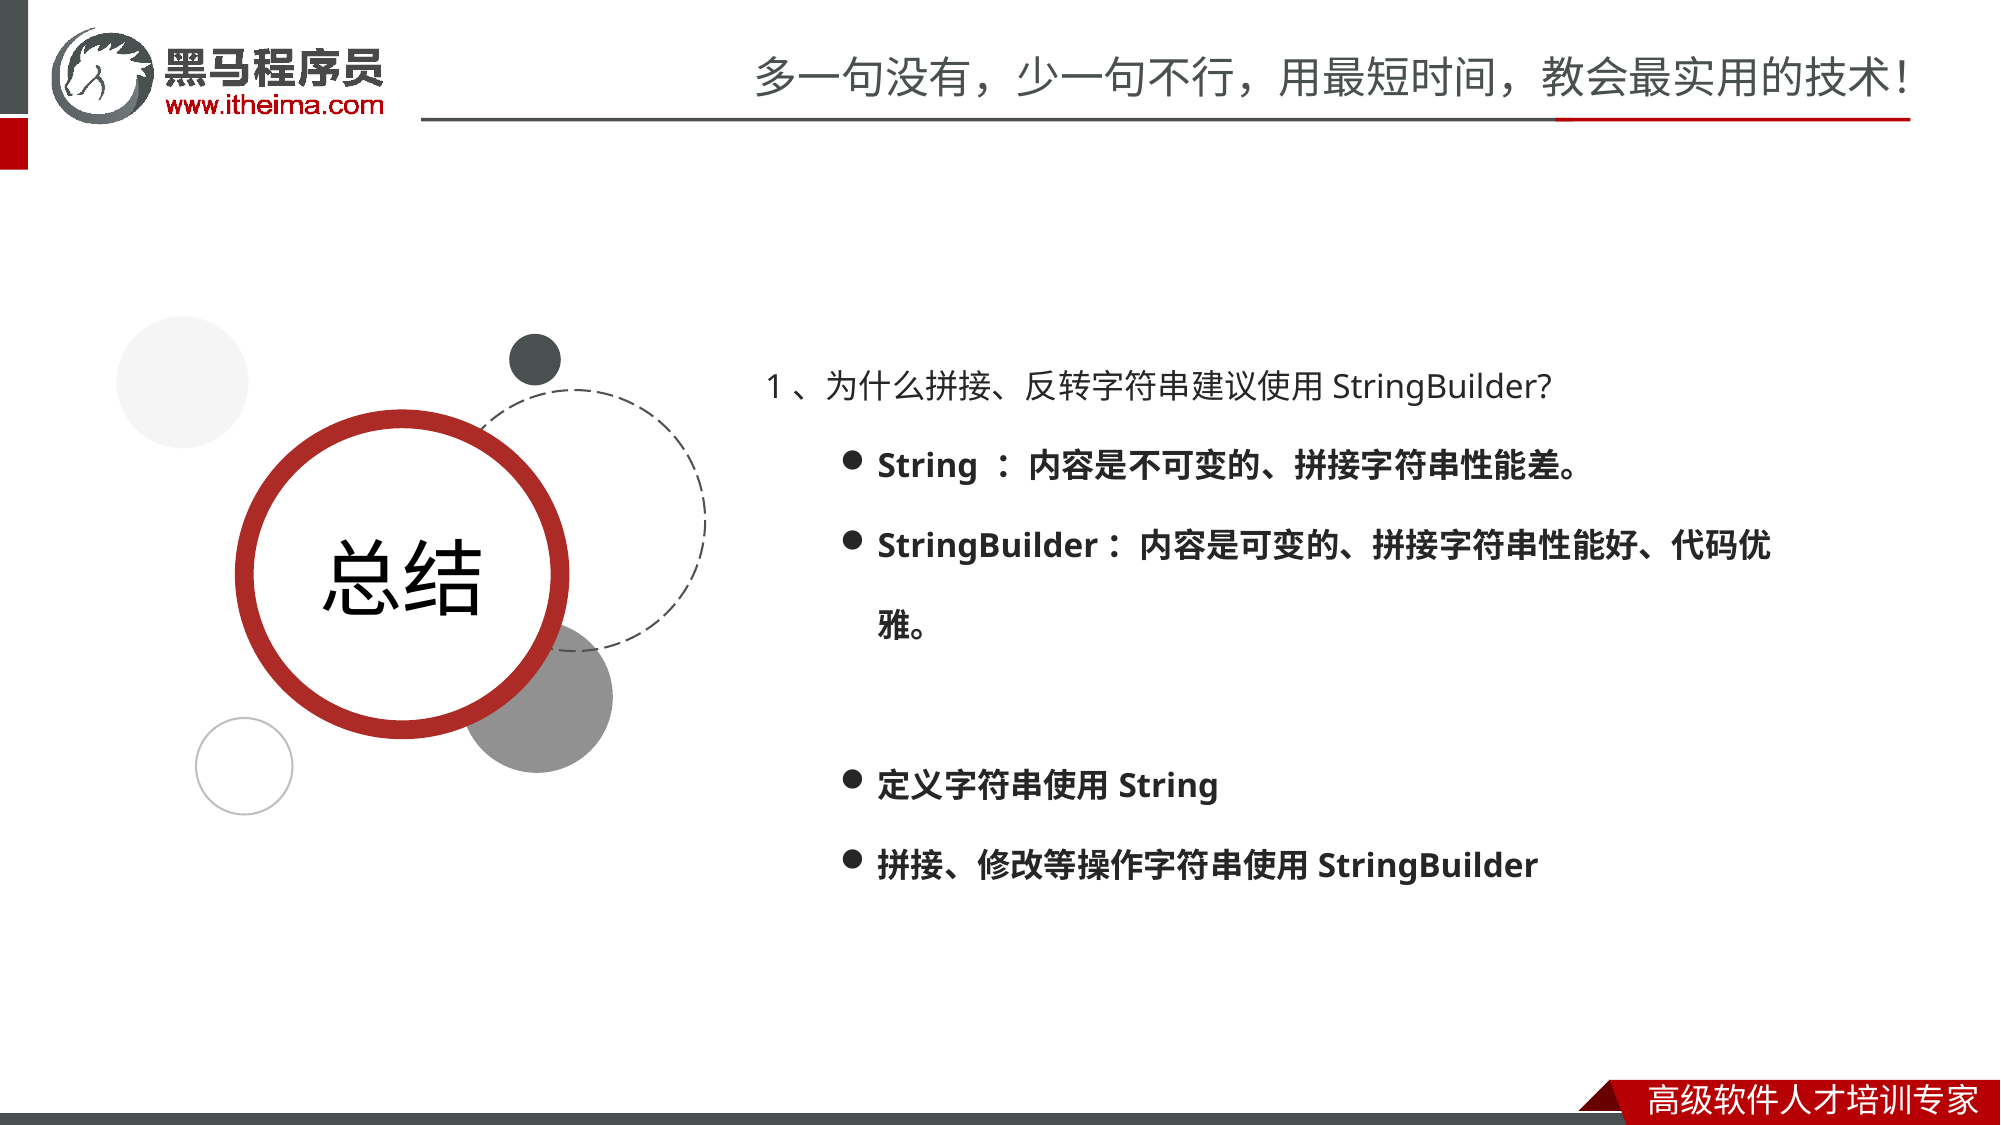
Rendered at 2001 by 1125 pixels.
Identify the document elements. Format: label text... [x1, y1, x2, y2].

picture [50, 26, 384, 125]
text_box 1、为什么拼接、反转字符串建议使用StringBuilder? String ：内容是不可变的、拼接字符串性能差。 StringBuilder：内容是可变的、拼接字符串性能好、代码优雅。 定义字符串使用String 拼接、修改等操作字符串使用StringBuilder [750, 317, 1808, 971]
